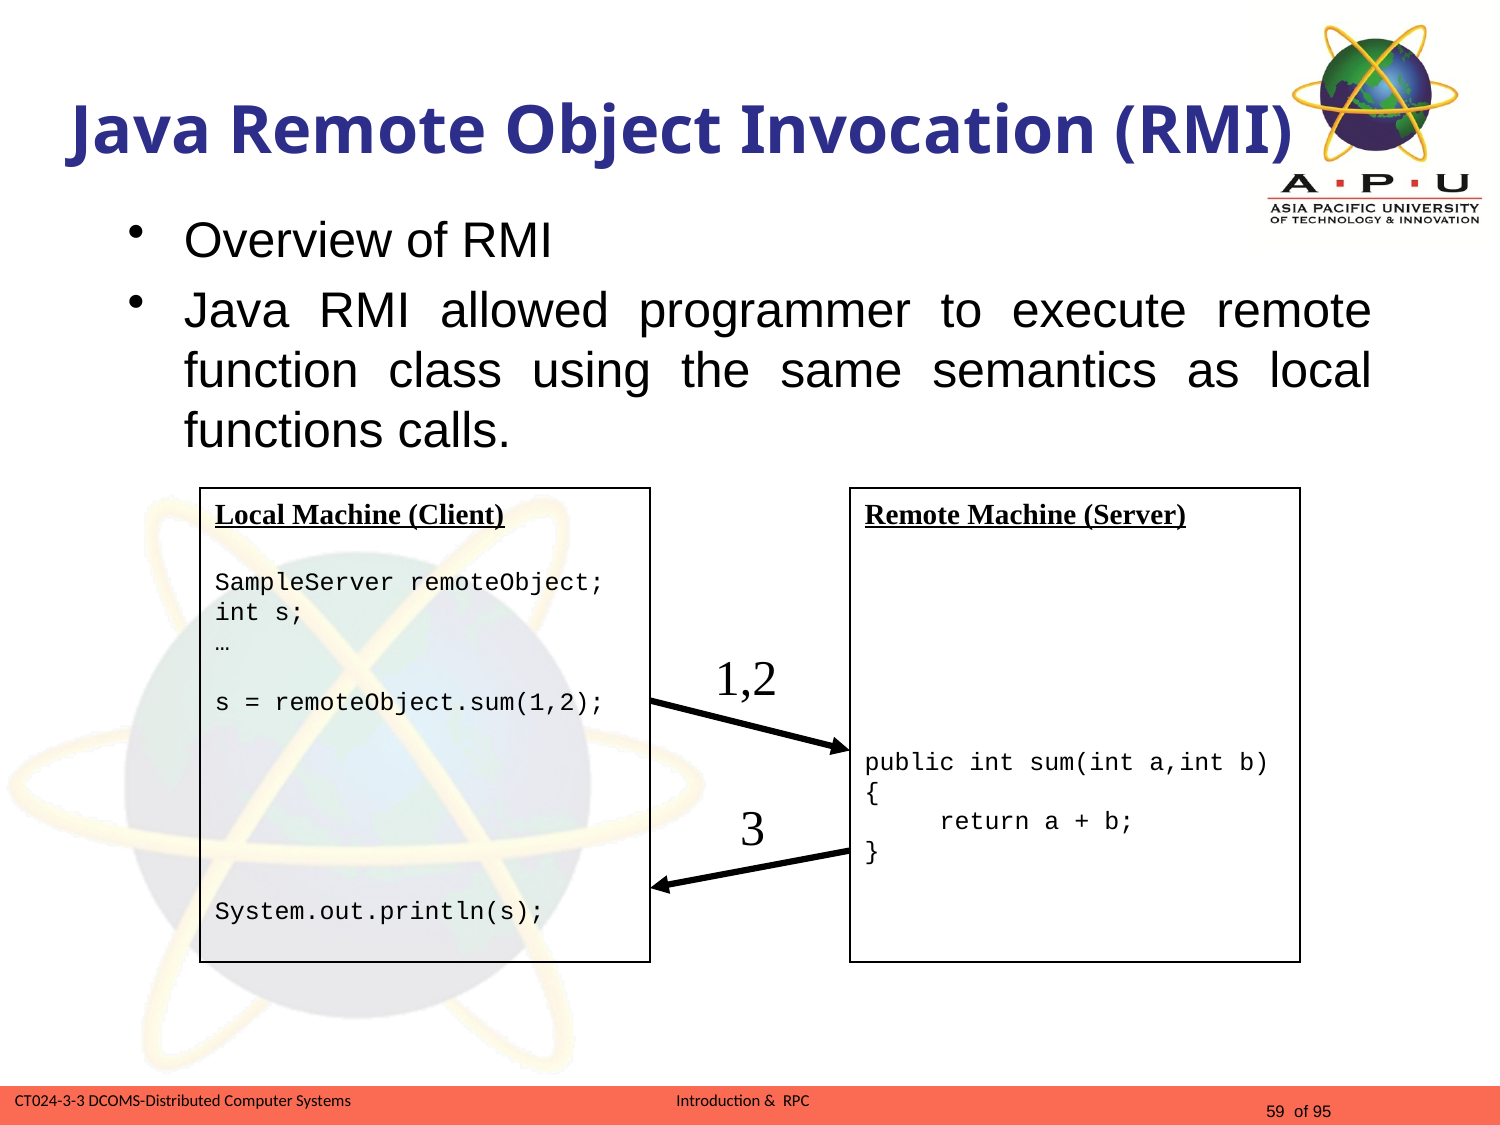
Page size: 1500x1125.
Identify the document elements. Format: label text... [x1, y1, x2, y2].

title Java Remote Object Invocation (RMI) [44, 89, 1320, 165]
list Overview of RMI Java RMI allowed programmer to execute remote function class using the same semantics as local functions calls. [112, 200, 1388, 1000]
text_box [199, 487, 1301, 965]
picture [1251, 0, 1500, 249]
